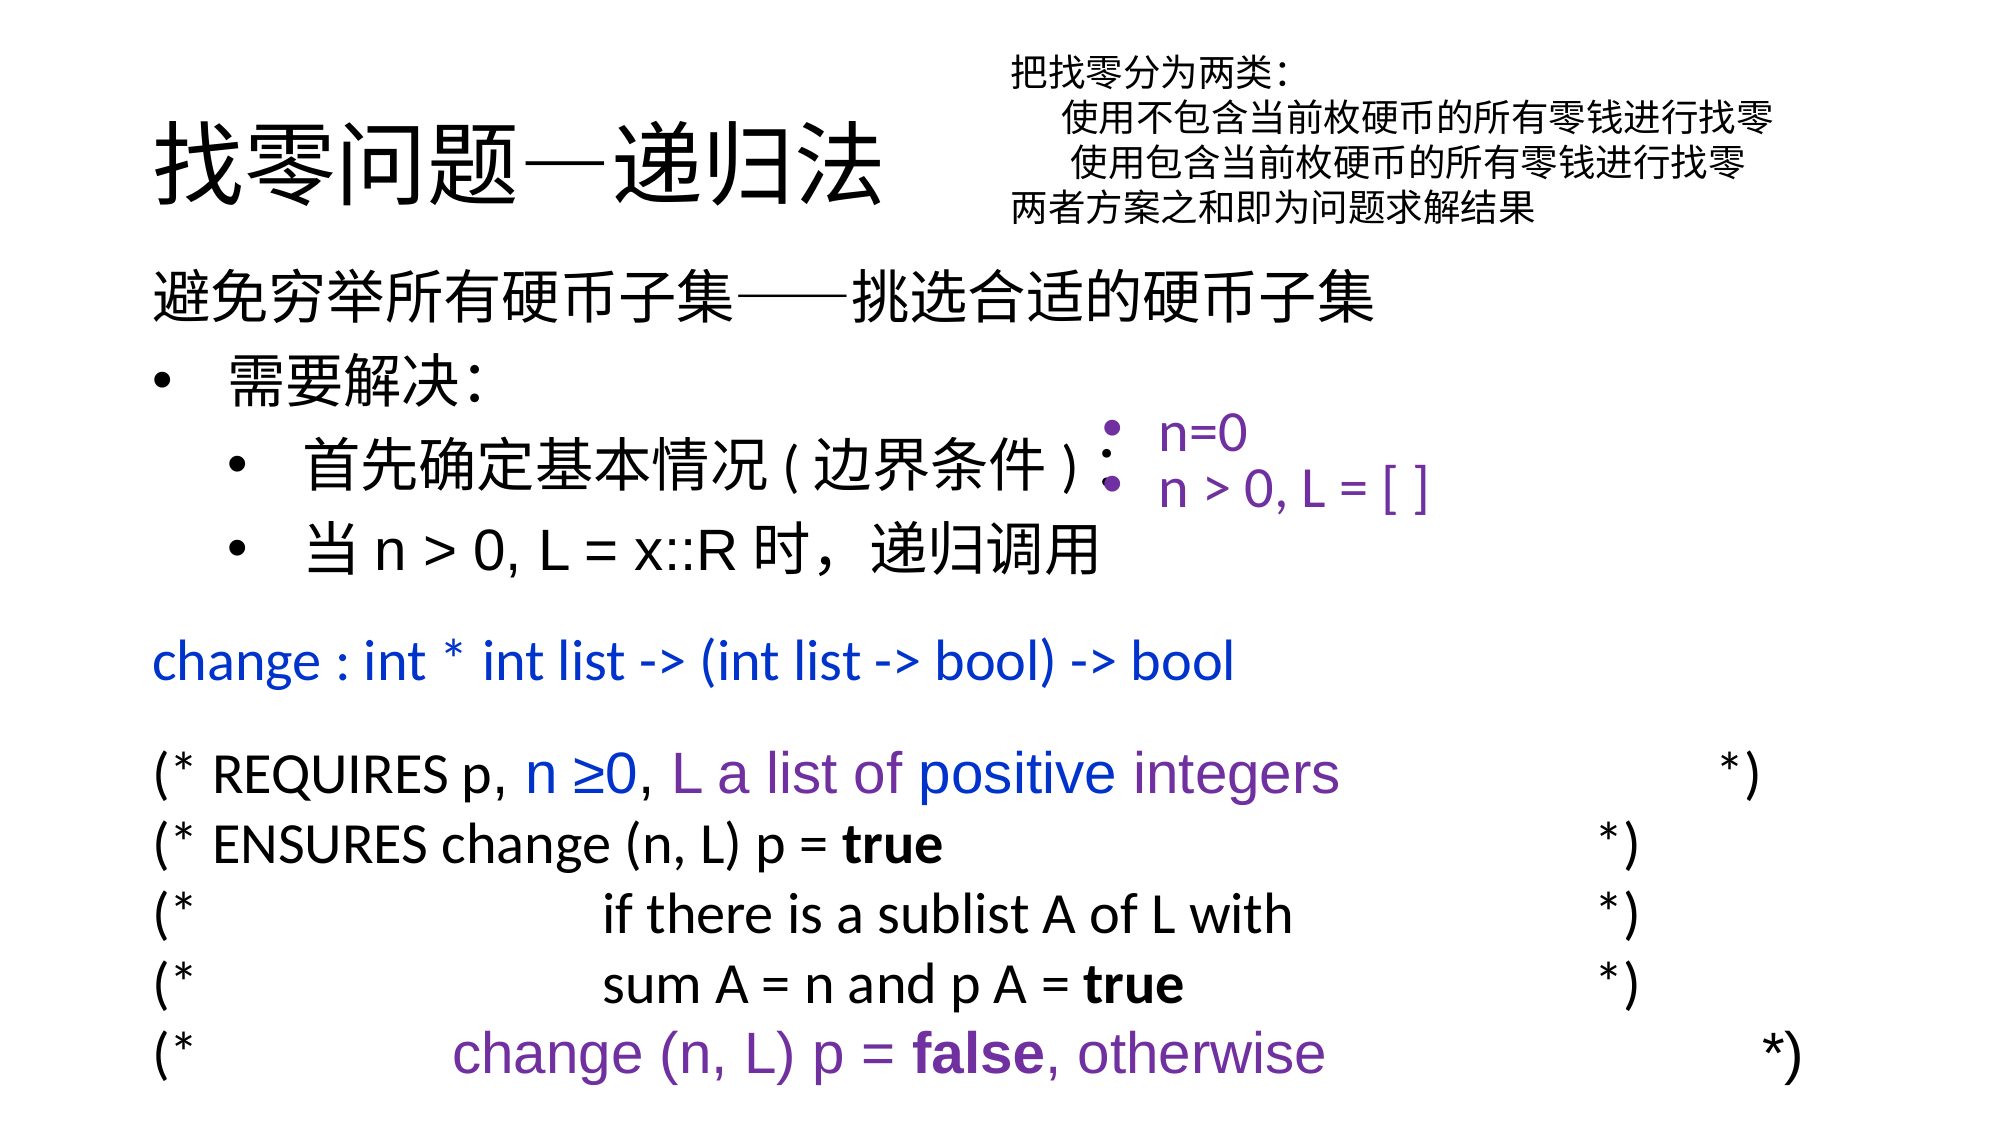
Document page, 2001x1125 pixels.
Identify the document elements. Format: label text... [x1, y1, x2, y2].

text_box 把找零分为两类： 使用不包含当前枚硬币的所有零钱进行找零 使用包含当前枚硬币的所有零钱进行找零 两者方案之和即为问题求解结果 [845, 41, 1863, 237]
text_box change : int * int list -> (int list -> bool) -> bool [137, 614, 1686, 700]
text_box 避免穷举所有硬币子集——挑选合适的硬币子集 需要解决： 首先确定基本情况(边界条件)： 当n > 0, L = x::R时，递归调用 [137, 238, 1686, 590]
text_box (* REQUIRES p, n ≥0, L a list of positive integers *) (* ENSURES change (n, L) p = true *) (* if there is a sublist A of L with *) (* sum A = n and p A = true *) (* change (n, L) p = false, otherwise *) [137, 727, 1967, 1093]
text_box n=0 n > 0, L = [ ] [1087, 399, 1560, 526]
title 找零问题—递归法 [137, 59, 1863, 278]
